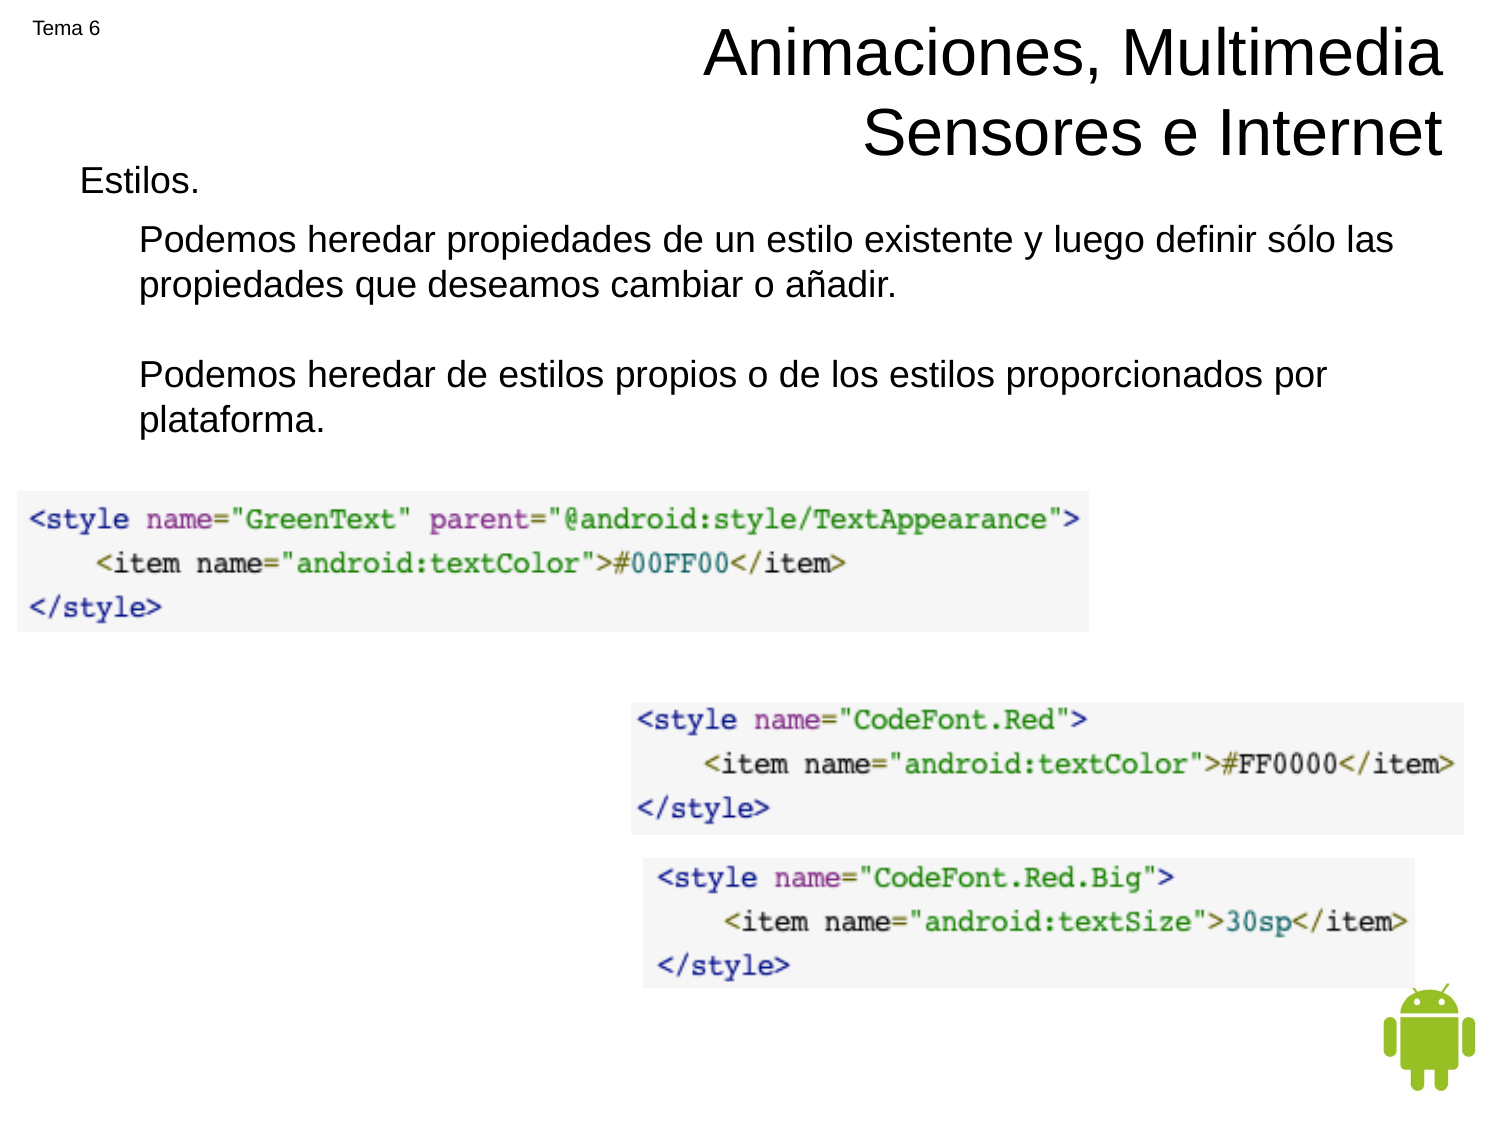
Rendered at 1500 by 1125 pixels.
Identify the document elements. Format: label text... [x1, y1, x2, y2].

text_box Podemos heredar propiedades de un estilo existente y luego definir sólo las propiedades que deseamos cambiar o añadir. Podemos heredar de estilos propios o de los estilos proporcionados por plataforma. [123, 208, 1471, 448]
picture [631, 702, 1464, 835]
picture [643, 858, 1483, 1097]
picture [17, 491, 1089, 632]
text_box Tema 6 [17, 7, 195, 48]
text_box Estilos. [64, 148, 585, 209]
text_box Animaciones, Multimedia Sensores e Internet [631, 66, 1459, 111]
